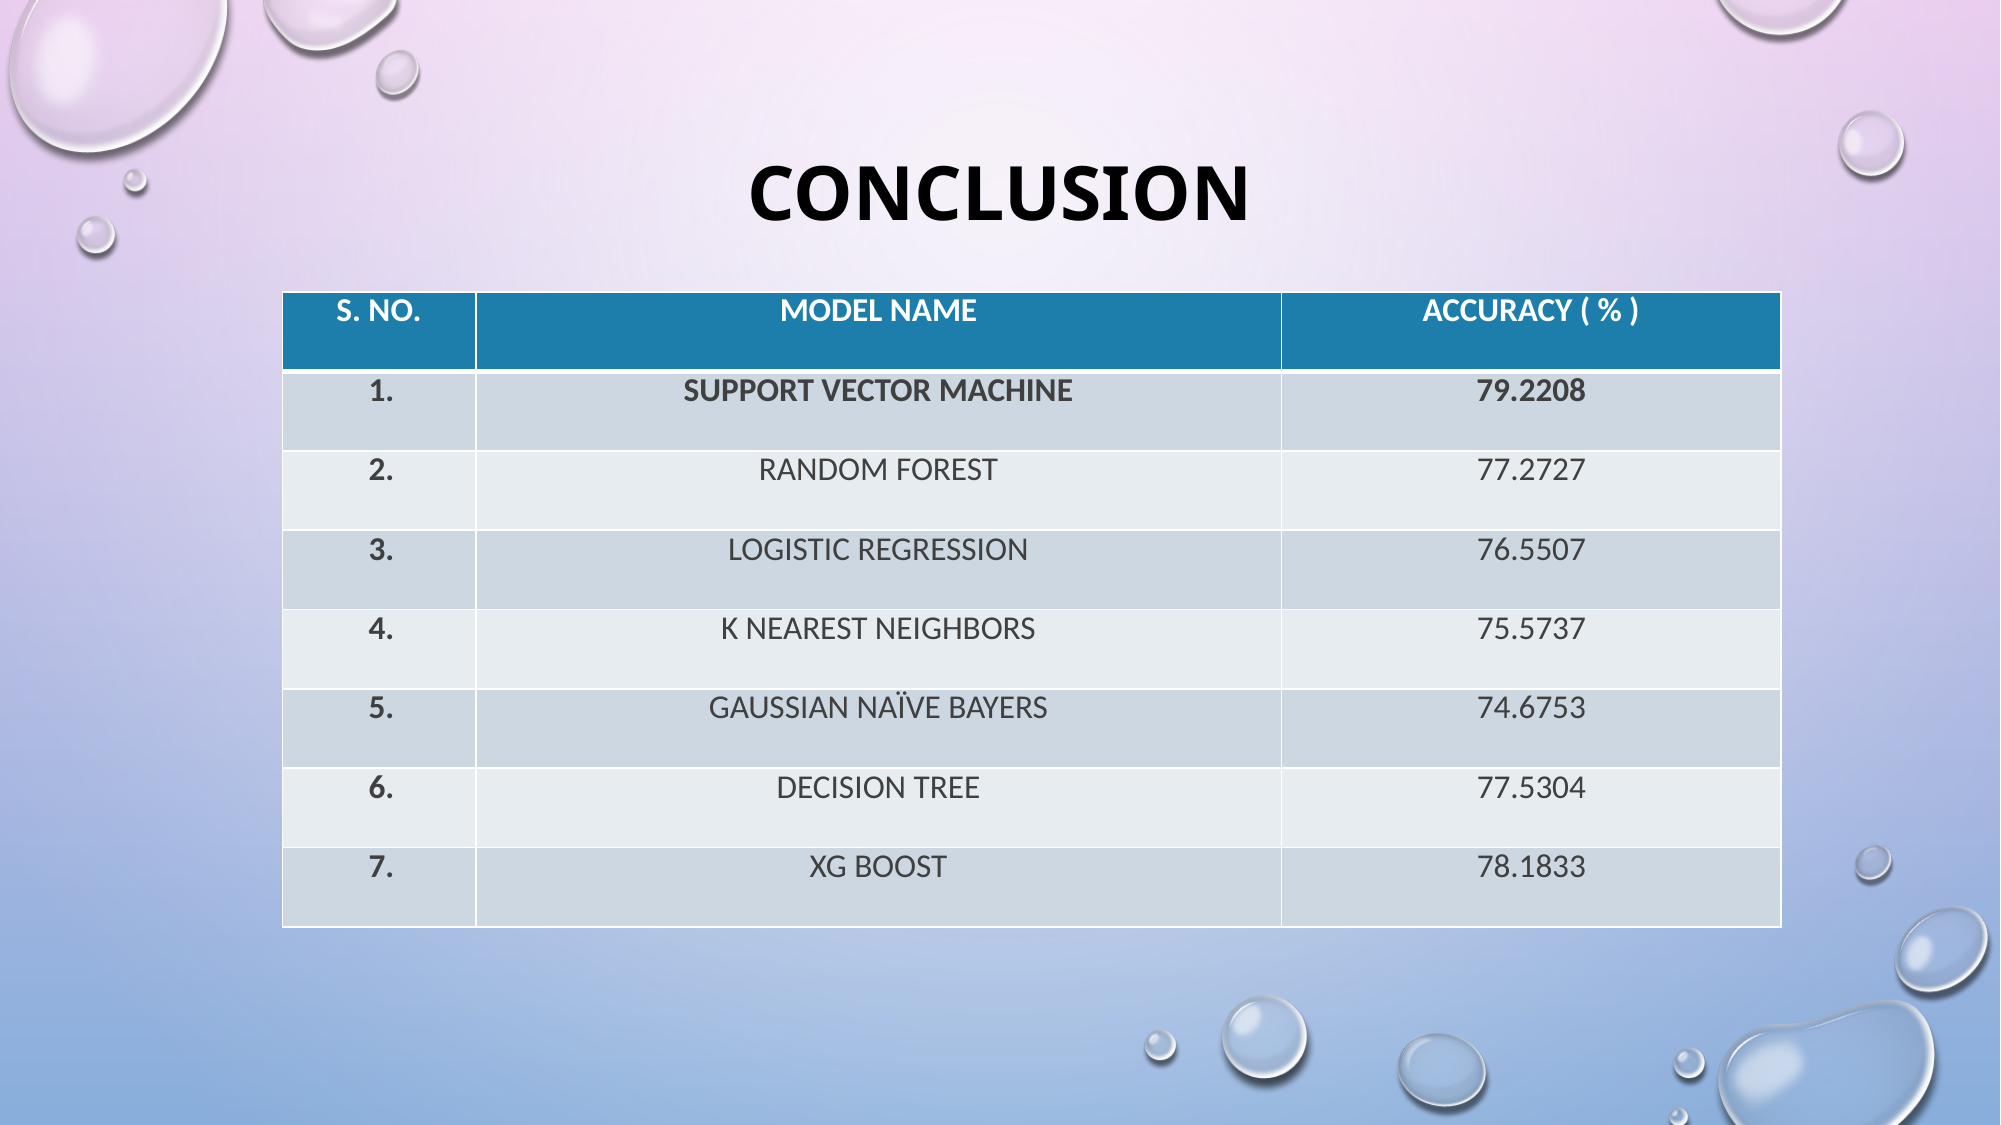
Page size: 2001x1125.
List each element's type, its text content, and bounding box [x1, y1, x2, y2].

table_cell RANDOM FOREST [477, 452, 1281, 529]
table_cell 75.5737 [1282, 610, 1780, 688]
picture [0, 0, 2000, 1125]
table_header S. NO. [283, 293, 475, 369]
table_cell 6. [283, 769, 475, 847]
table_cell 7. [283, 848, 475, 926]
table_cell 5. [283, 690, 475, 767]
table_cell SUPPORT VECTOR MACHINE [477, 374, 1281, 450]
table_cell 2. [283, 452, 475, 529]
table_cell 77.2727 [1282, 452, 1780, 529]
table_header ACCURACY ( % ) [1282, 293, 1780, 369]
table_header MODEL NAME [477, 293, 1281, 369]
table_cell GAUSSIAN NAÏVE BAYERS [477, 690, 1281, 767]
table_cell 74.6753 [1282, 690, 1780, 767]
table_cell K NEAREST NEIGHBORS [477, 610, 1281, 688]
table_cell 76.5507 [1282, 531, 1780, 609]
table_cell LOGISTIC REGRESSION [477, 531, 1281, 609]
title CONCLUSION [149, 101, 1851, 292]
table_cell 78.1833 [1282, 848, 1780, 926]
table_cell 4. [283, 610, 475, 688]
table_cell XG BOOST [477, 848, 1281, 926]
table_cell 77.5304 [1282, 769, 1780, 847]
table_cell 79.2208 [1282, 374, 1780, 450]
table_cell DECISION TREE [477, 769, 1281, 847]
table_cell 1. [283, 374, 475, 450]
table_cell 3. [283, 531, 475, 609]
